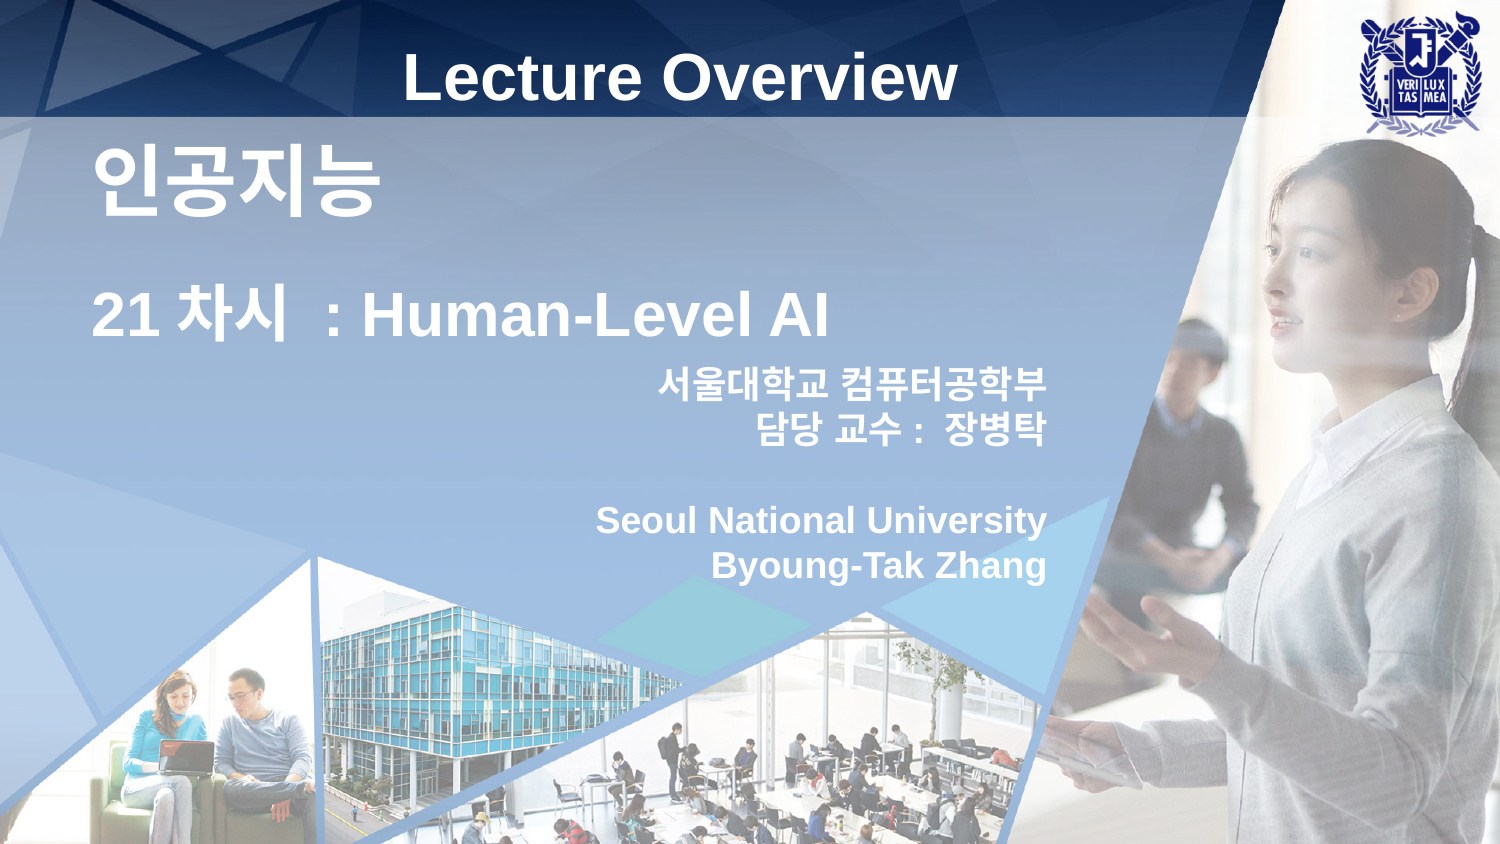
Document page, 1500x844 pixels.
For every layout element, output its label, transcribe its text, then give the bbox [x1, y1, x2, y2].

text_box 21차시 : Human-Level AI [76, 251, 1306, 359]
text_box [0, 116, 1500, 844]
text_box 인공지능 [76, 126, 1104, 231]
picture [0, 0, 1500, 137]
text_box Lecture Overview [214, 10, 1147, 117]
text_box 서울대학교 컴퓨터공학부 담당 교수: 장병탁 Seoul National University Byoung-Tak Zhang [312, 353, 1063, 596]
